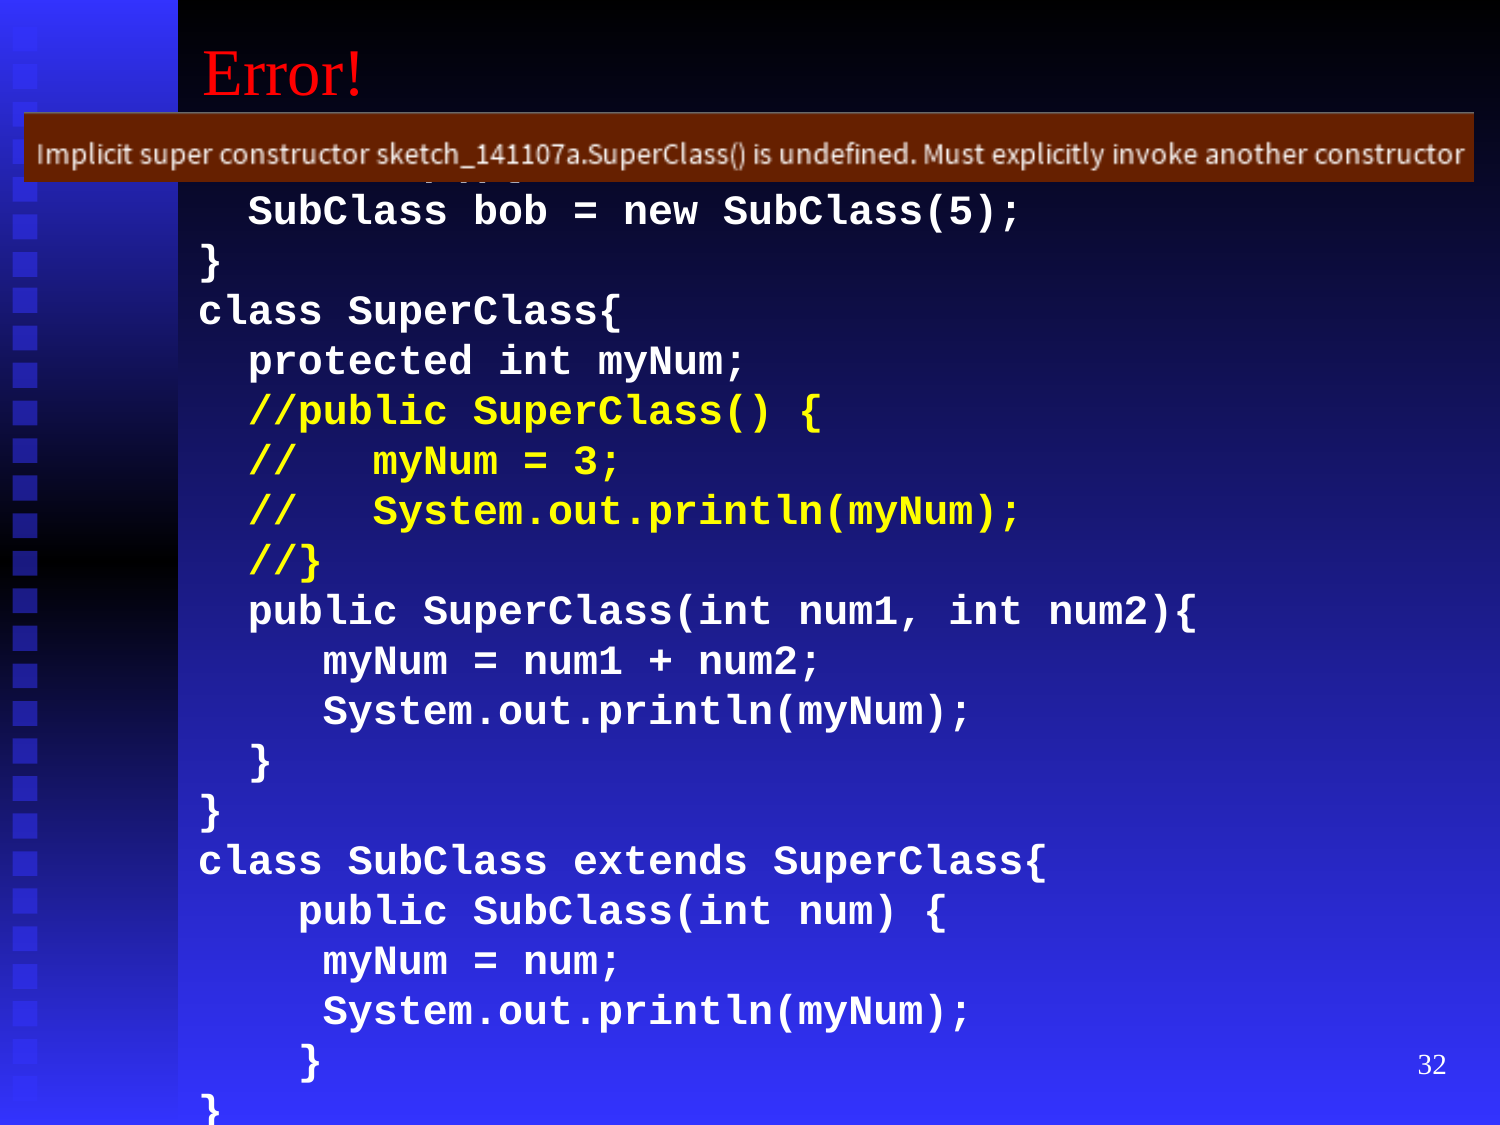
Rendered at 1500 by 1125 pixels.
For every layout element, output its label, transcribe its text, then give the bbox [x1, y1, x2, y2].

title Error! [187, 0, 1500, 138]
picture [24, 112, 1474, 182]
list void setup(){ SubClass bob = new SubClass(5); } class SuperClass{ protected int myNum; //public SuperClass() { // myNum = 3; // System.out.println(myNum); //} public SuperClass(int num1, int num2){ myNum = num1 + num2; System.out.println(myNum); } } class SubClass extends SuperClass{ public SubClass(int num) { myNum = num; System.out.println(myNum); } } [182, 190, 1458, 1113]
text_box ‹#› [1458, 1024, 1463, 1100]
